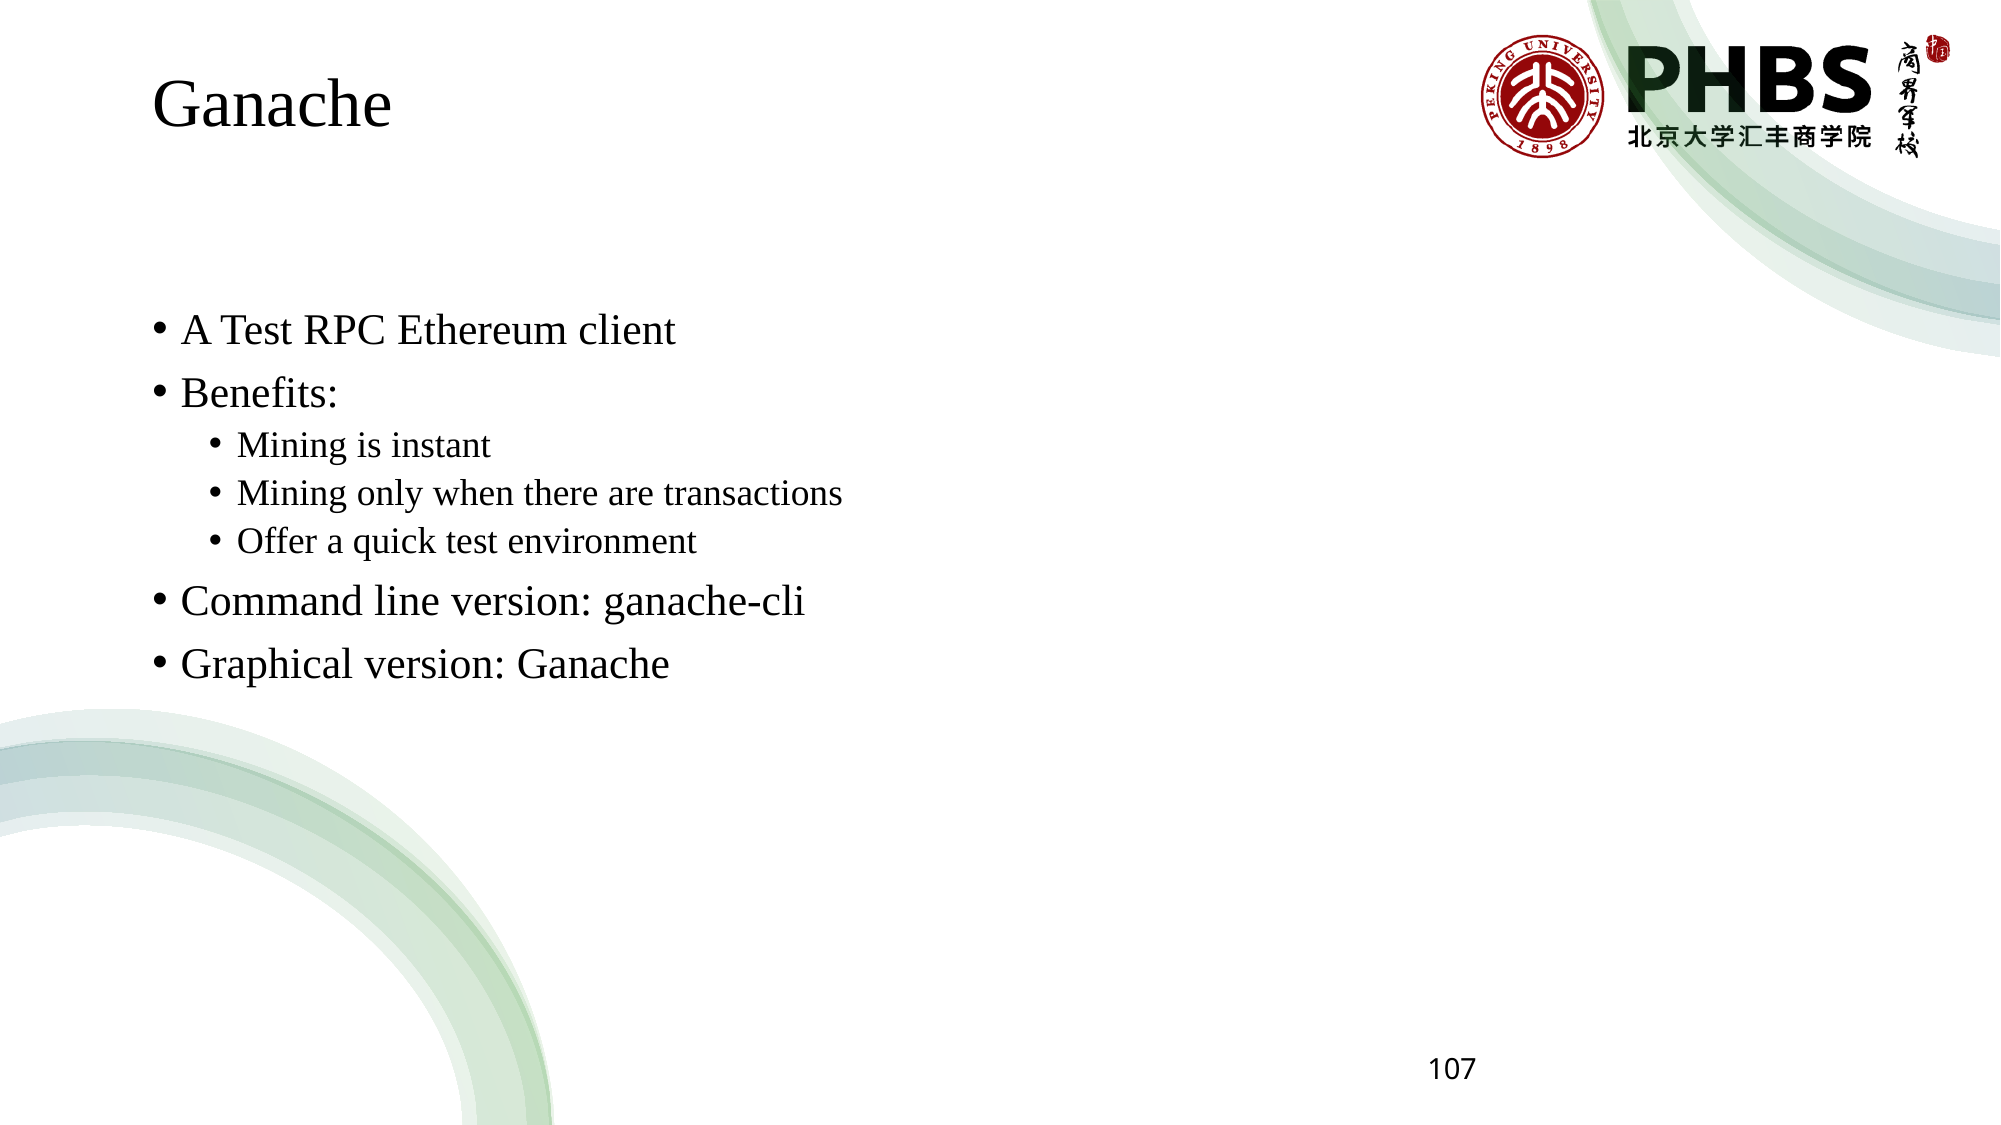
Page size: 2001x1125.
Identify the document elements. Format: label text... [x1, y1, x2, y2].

picture [1625, 0, 2000, 185]
slide_number 107 [1412, 1042, 1750, 1103]
picture [1458, 0, 1609, 59]
list A Test RPC Ethereum client Benefits: Mining is instant Mining only when there are transactions Offer a quick test environment Command line version: ganache-cli Graphical version: Ganache [137, 299, 1863, 1014]
footer [249, 1042, 757, 1103]
title Ganache [137, 59, 1863, 278]
